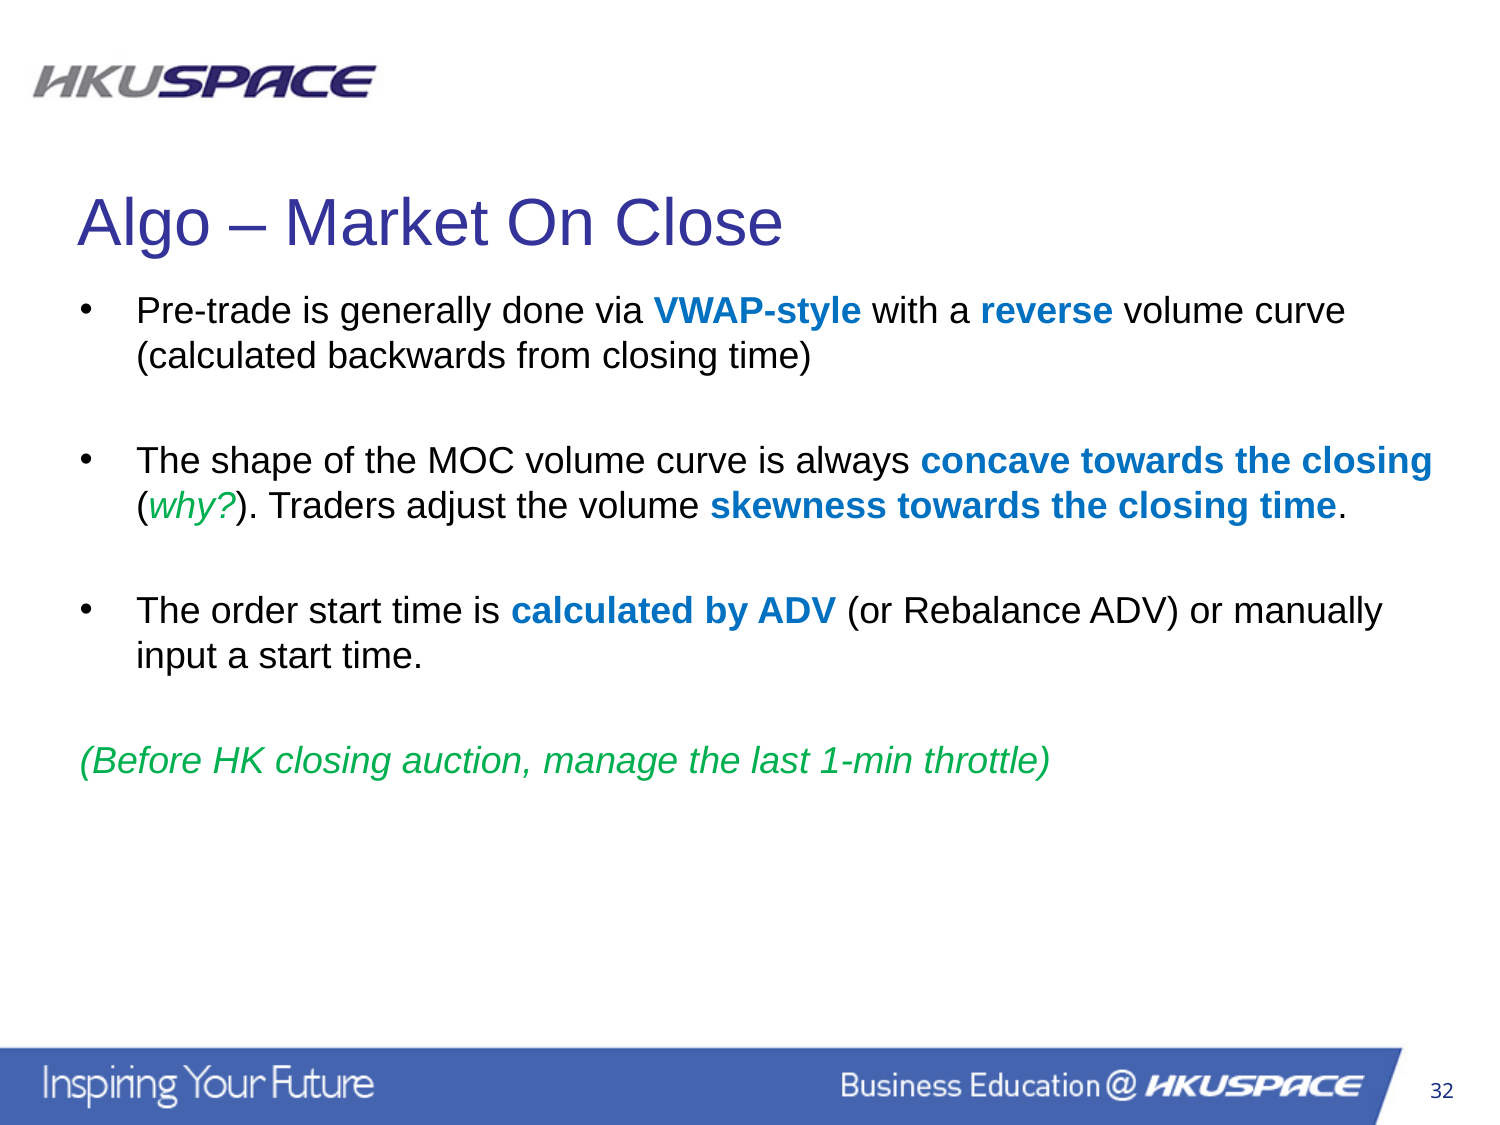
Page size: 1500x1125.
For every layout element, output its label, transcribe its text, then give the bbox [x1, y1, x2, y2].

title Algo – Market On Close [62, 101, 1388, 266]
slide_number 32 [1415, 1070, 1499, 1125]
text_box Pre-trade is generally done via VWAP-style with a reverse volume curve (calculated backwards from closing time) The shape of the MOC volume curve is always concave towards the closing (why?). Traders adjust the volume skewness towards the closing time. The order start time is calculated by ADV (or Rebalance ADV) or manually input a start time. (Before HK closing auction, manage the last 1-min throttle) [64, 278, 1483, 1047]
picture [0, 0, 1500, 1125]
